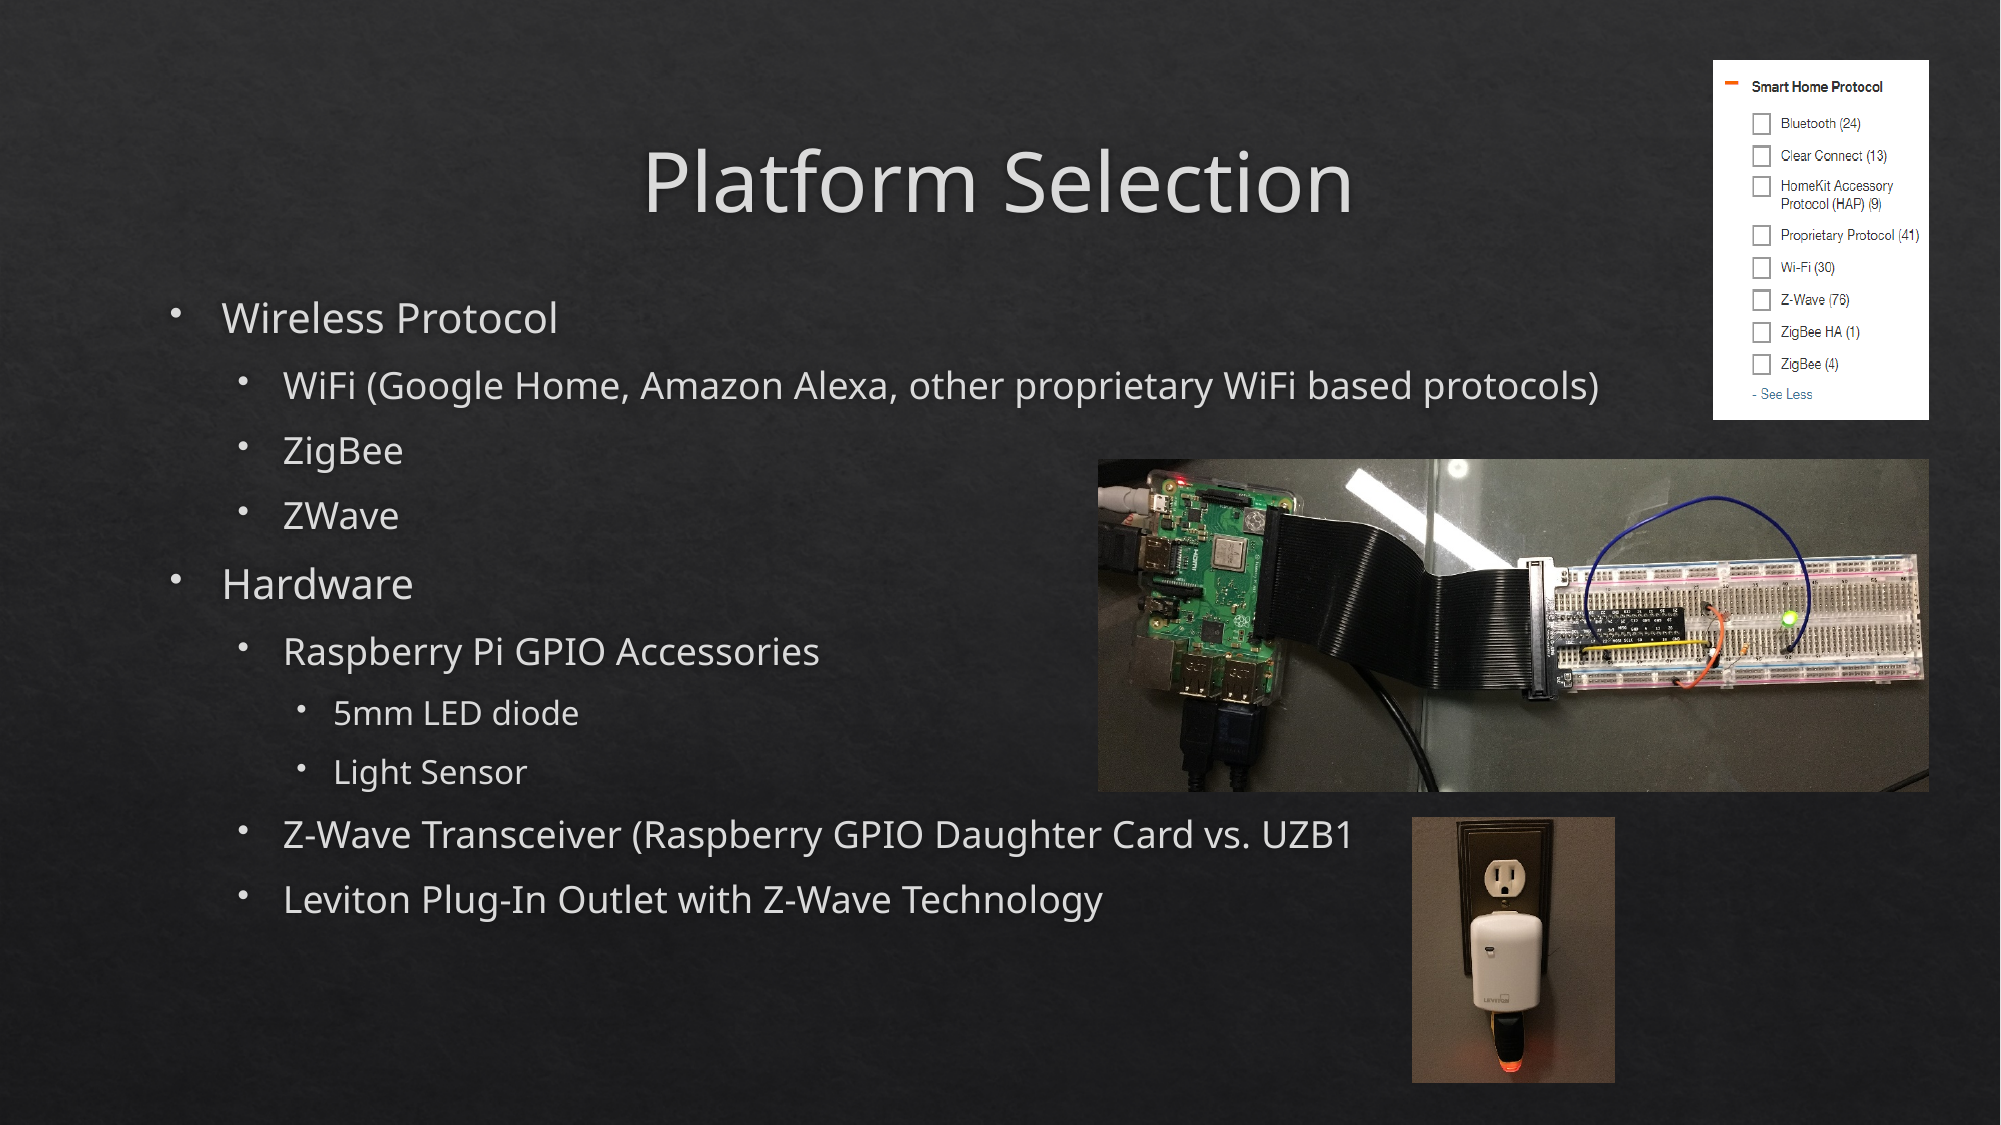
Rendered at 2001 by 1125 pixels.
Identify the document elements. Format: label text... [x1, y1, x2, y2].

picture [1713, 59, 1929, 420]
picture [1412, 816, 1615, 1084]
title Platform Selection [149, 99, 1705, 260]
picture [1098, 459, 1929, 792]
list Wireless Protocol WiFi (Google Home, Amazon Alexa, other proprietary WiFi based protocols) ZigBee ZWave Hardware Raspberry Pi GPIO Accessories 5mm LED diode Light Sensor Z-Wave Transceiver (Raspberry GPIO Daughter Card vs. UZB1 Leviton Plug-In Outlet with Z-Wave Technology [149, 284, 1849, 950]
